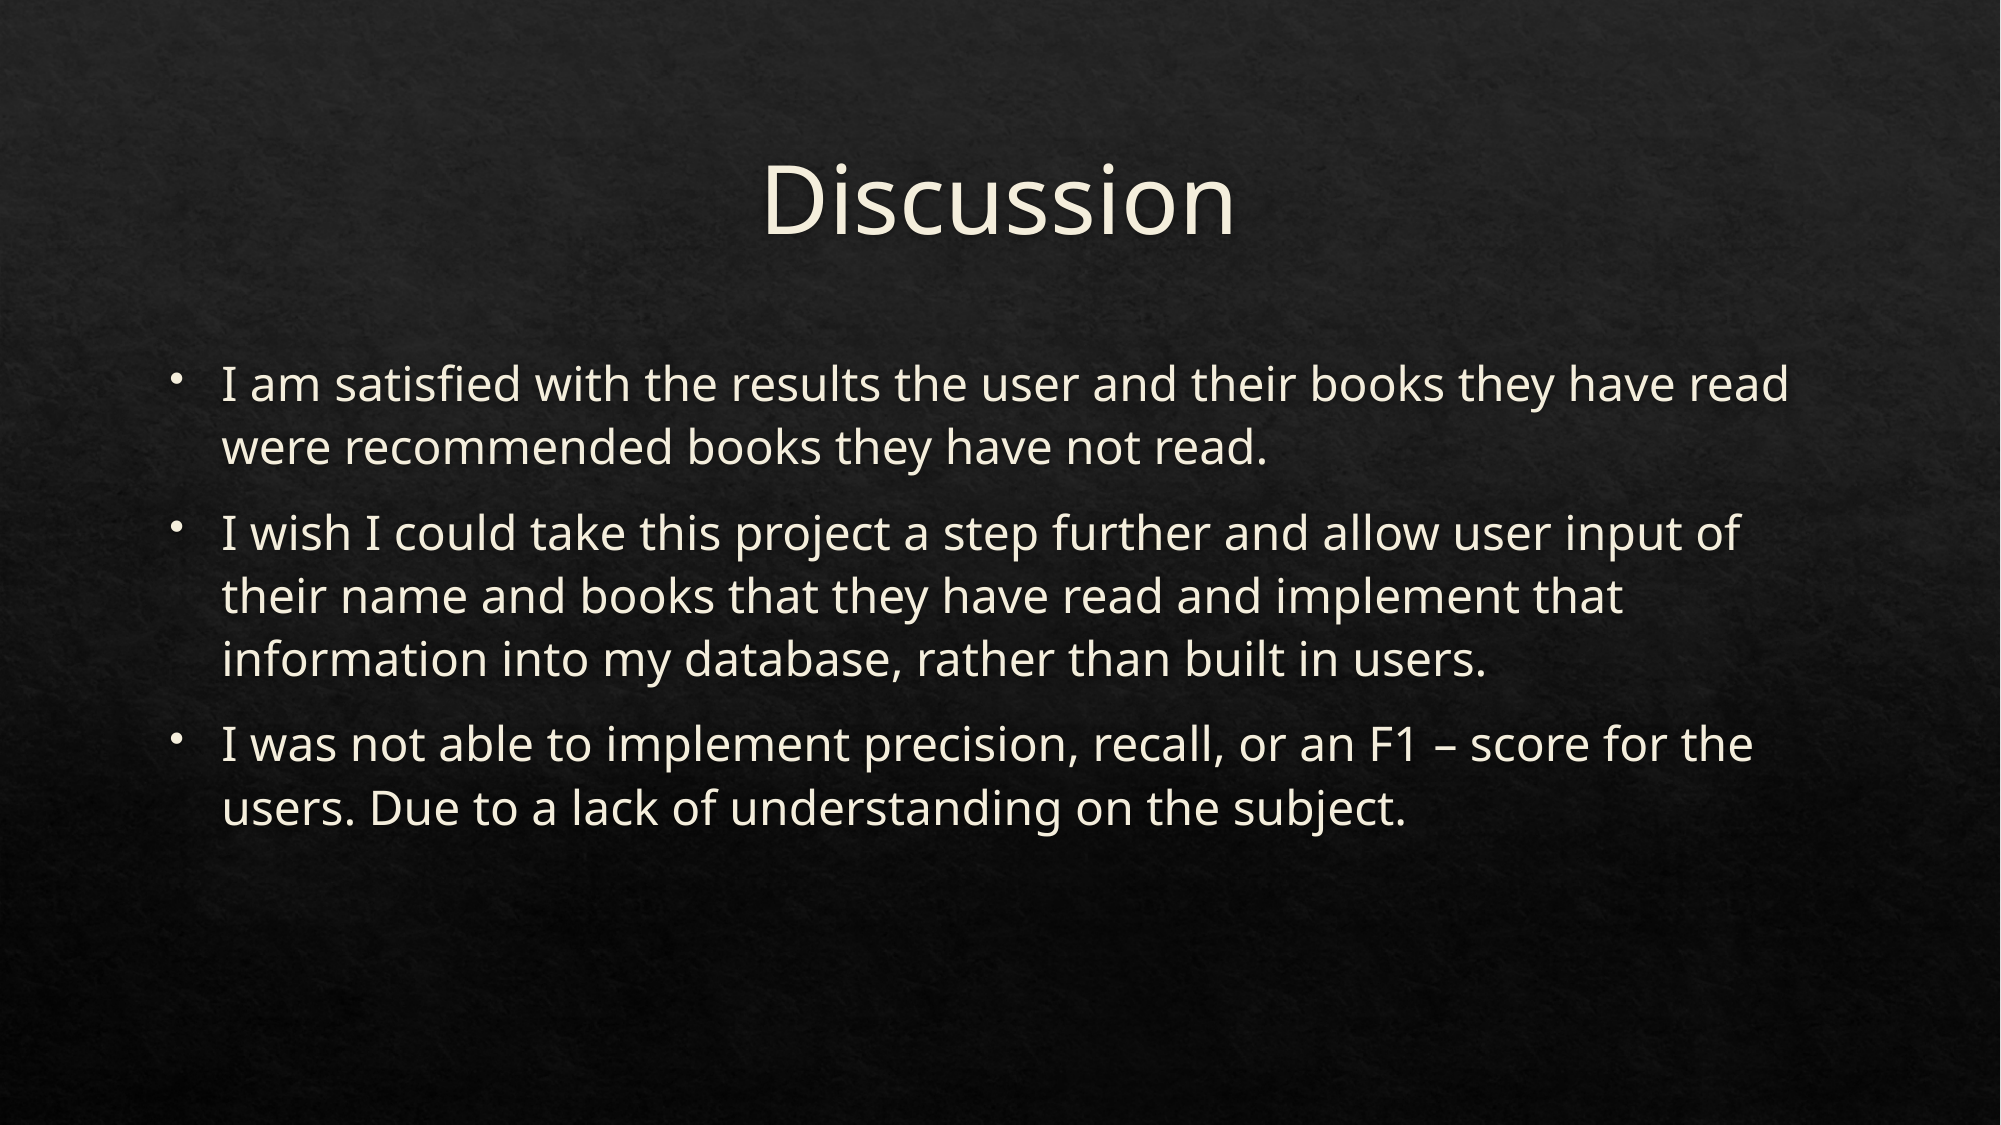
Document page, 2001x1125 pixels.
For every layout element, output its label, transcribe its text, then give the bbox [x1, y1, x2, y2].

list I am satisfied with the results the user and their books they have read were recommended books they have not read. I wish I could take this project a step further and allow user input of their name and books that they have read and implement that information into my database, rather than built in users. I was not able to implement precision, recall, or an F1 – score for the users. Due to a lack of understanding on the subject. [149, 340, 1849, 950]
title Discussion [149, 99, 1849, 307]
